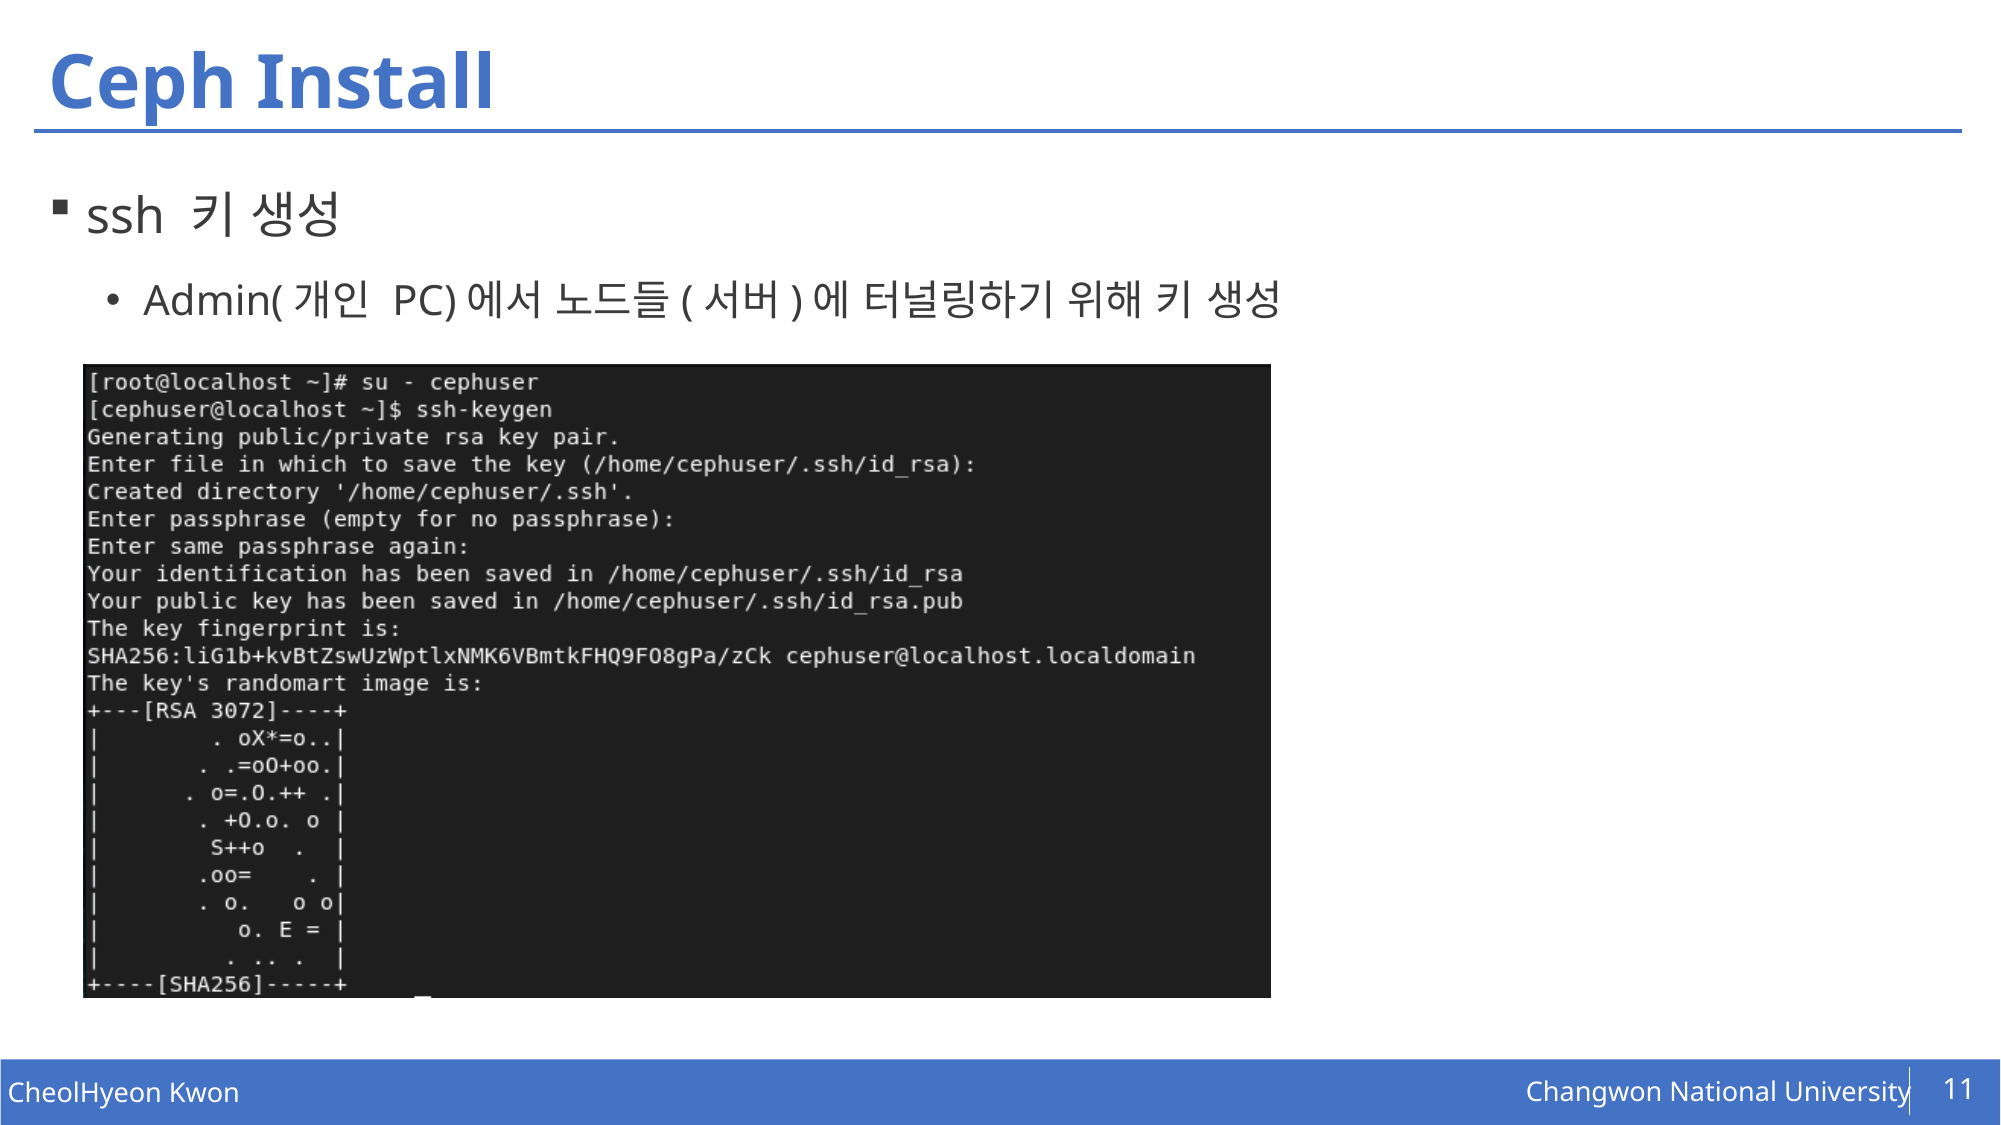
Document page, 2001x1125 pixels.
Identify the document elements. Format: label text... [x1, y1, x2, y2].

picture [83, 364, 1271, 998]
slide_number 11 [1922, 1060, 1996, 1121]
title Ceph Install [33, 27, 1963, 143]
list ssh 키 생성 Admin(개인 PC​)에서 노드들(서버)에 터널링하기 위해 키 생성 [33, 152, 1963, 997]
